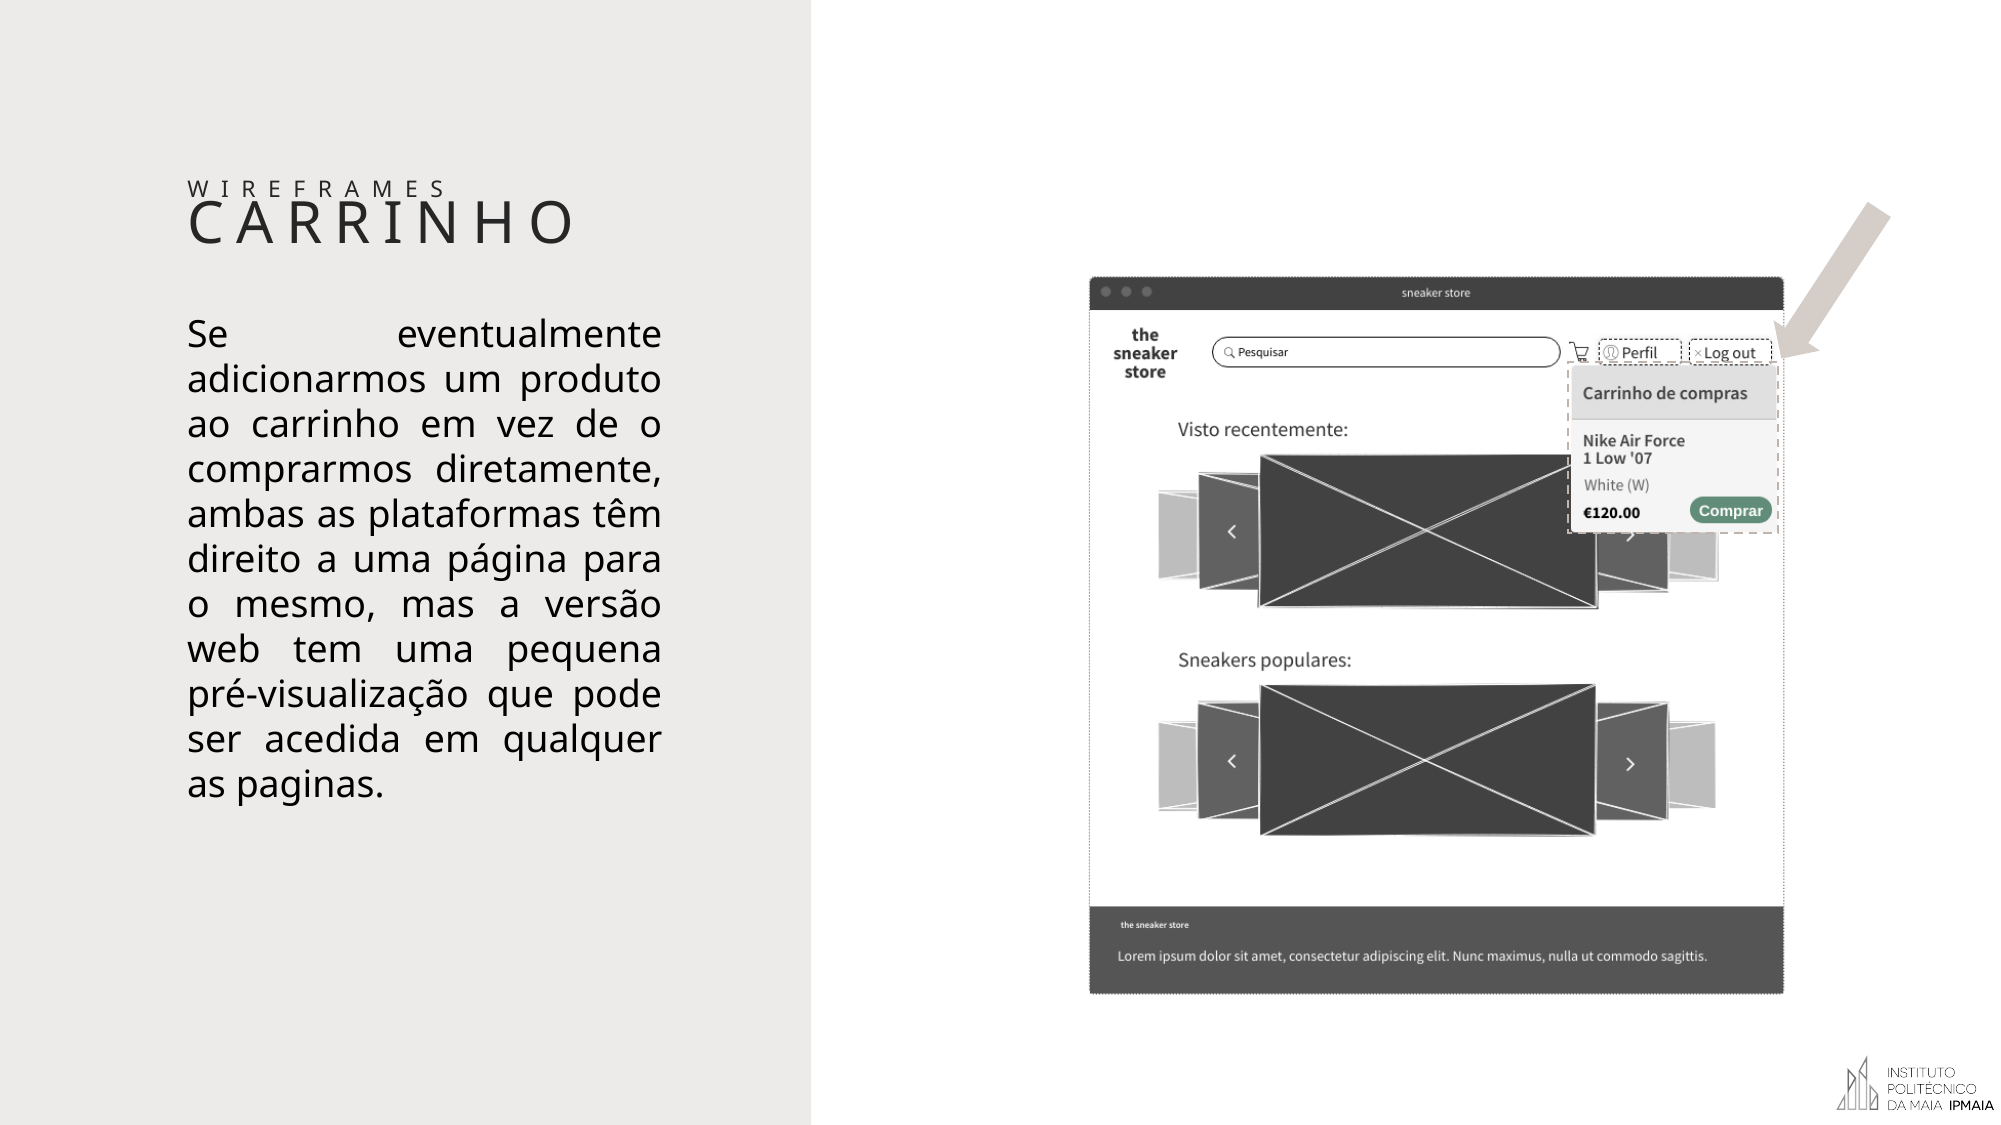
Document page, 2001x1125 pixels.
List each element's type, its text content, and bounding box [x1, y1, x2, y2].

text_box [0, 0, 812, 1125]
picture [1053, 266, 2000, 1117]
text_box [1824, 200, 1893, 282]
text_box Se eventualmente adicionarmos um produto ao carrinho em vez de o comprarmos diretamente, ambas as plataformas têm direito a uma página para o mesmo, mas a versão web tem uma pequena pré-visualização que pode ser acedida em qualquer as paginas. [172, 302, 678, 813]
text_box Carrinho [172, 167, 789, 267]
title WIREFrames [172, 167, 485, 208]
